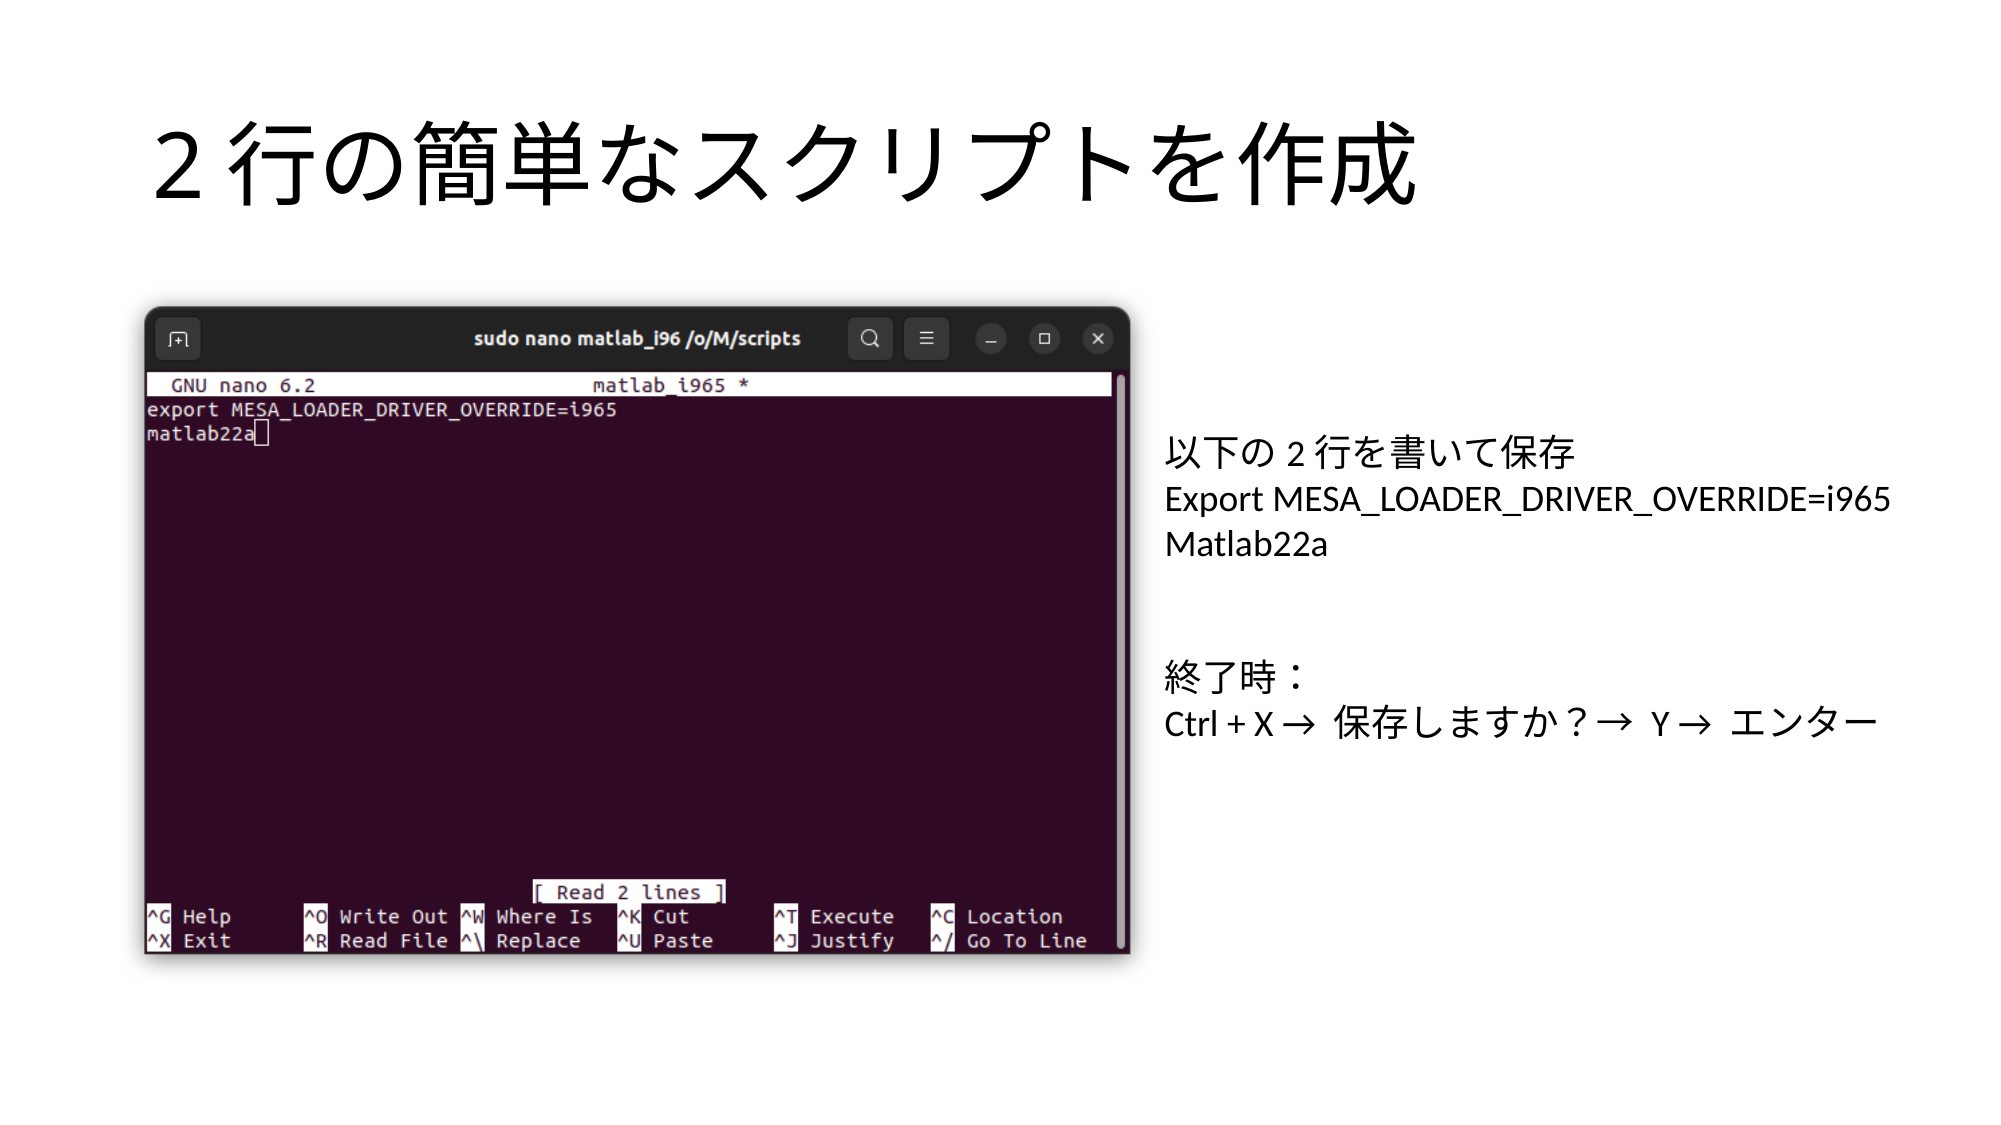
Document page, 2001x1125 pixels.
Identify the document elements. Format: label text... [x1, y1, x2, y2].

text_box 以下の2行を書いて保存 Export MESA_LOADER_DRIVER_OVERRIDE=i965 Matlab22a 終了時： Ctrl + X → 保存しますか？→ Y → エンター [1164, 421, 1920, 751]
title 2行の簡単なスクリプトを作成 [137, 59, 1863, 278]
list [111, 277, 1164, 992]
